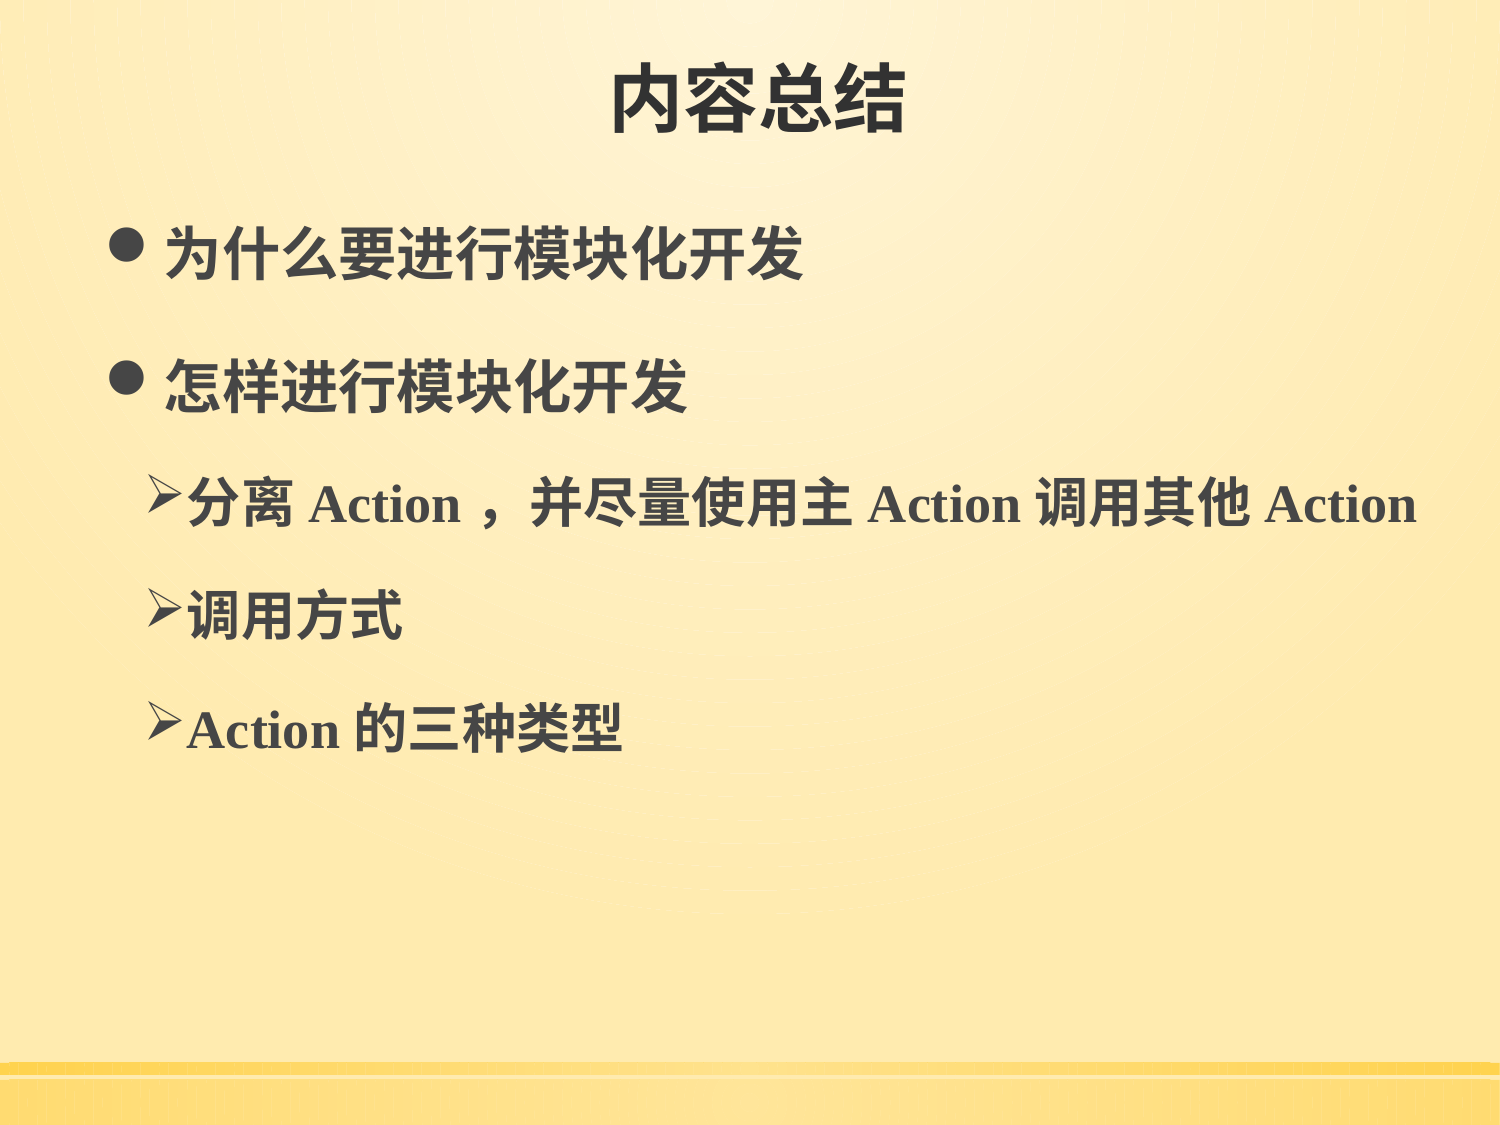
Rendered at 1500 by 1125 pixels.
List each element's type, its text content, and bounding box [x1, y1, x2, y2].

list 为什么要进行模块化开发 怎样进行模块化开发 分离Action，并尽量使用主Action调用其他Action 调用方式 Action的三种类型 [83, 174, 1439, 962]
title 内容总结 [80, 18, 1436, 150]
